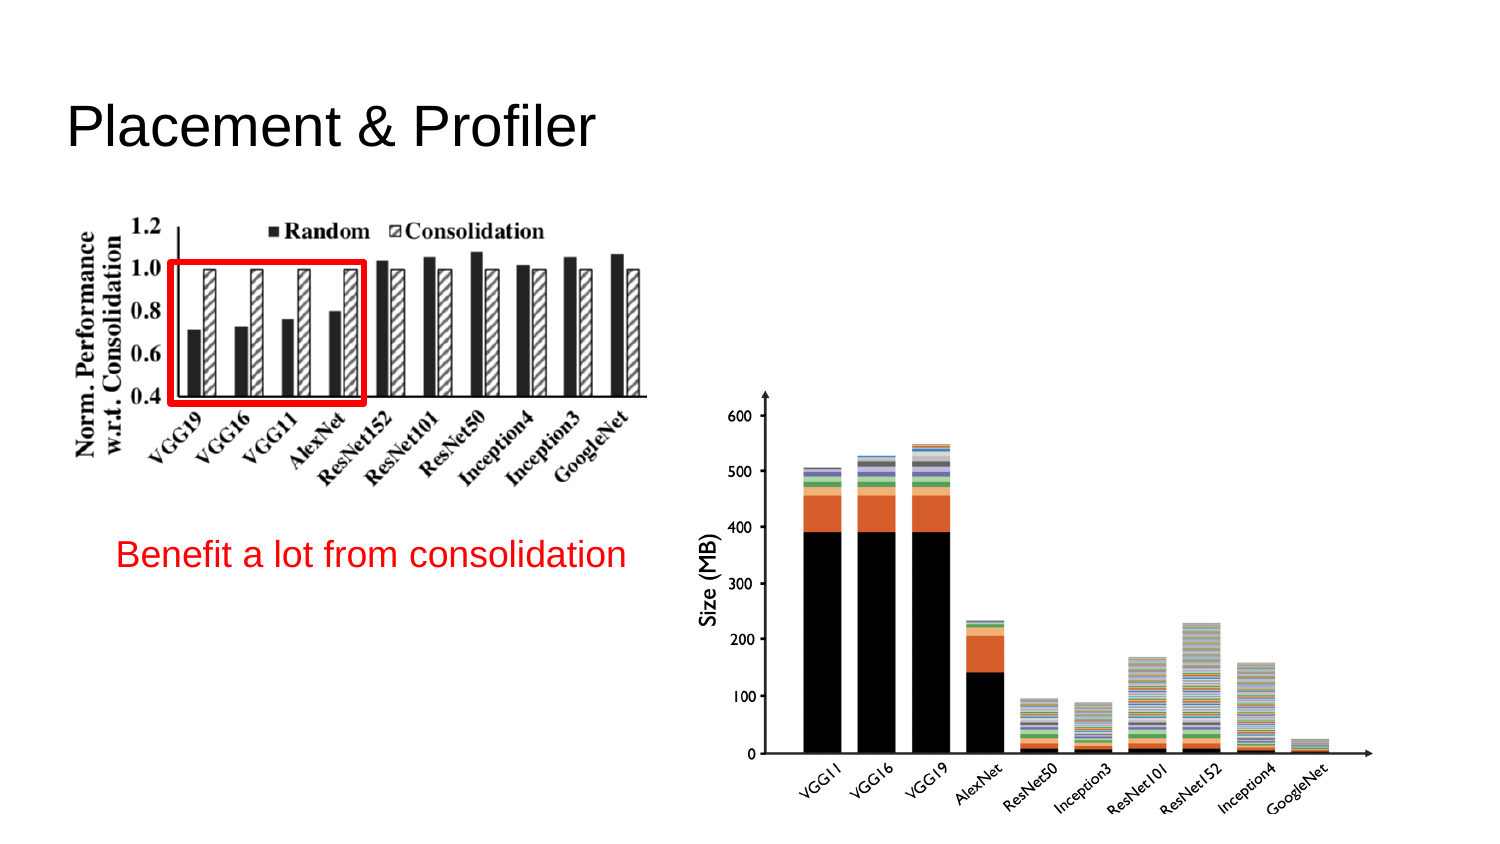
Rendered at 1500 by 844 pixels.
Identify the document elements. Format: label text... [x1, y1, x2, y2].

text_box Benefit a lot from consolidation [100, 514, 642, 638]
title Placement & Profiler [51, 72, 1449, 167]
picture [50, 188, 1448, 814]
